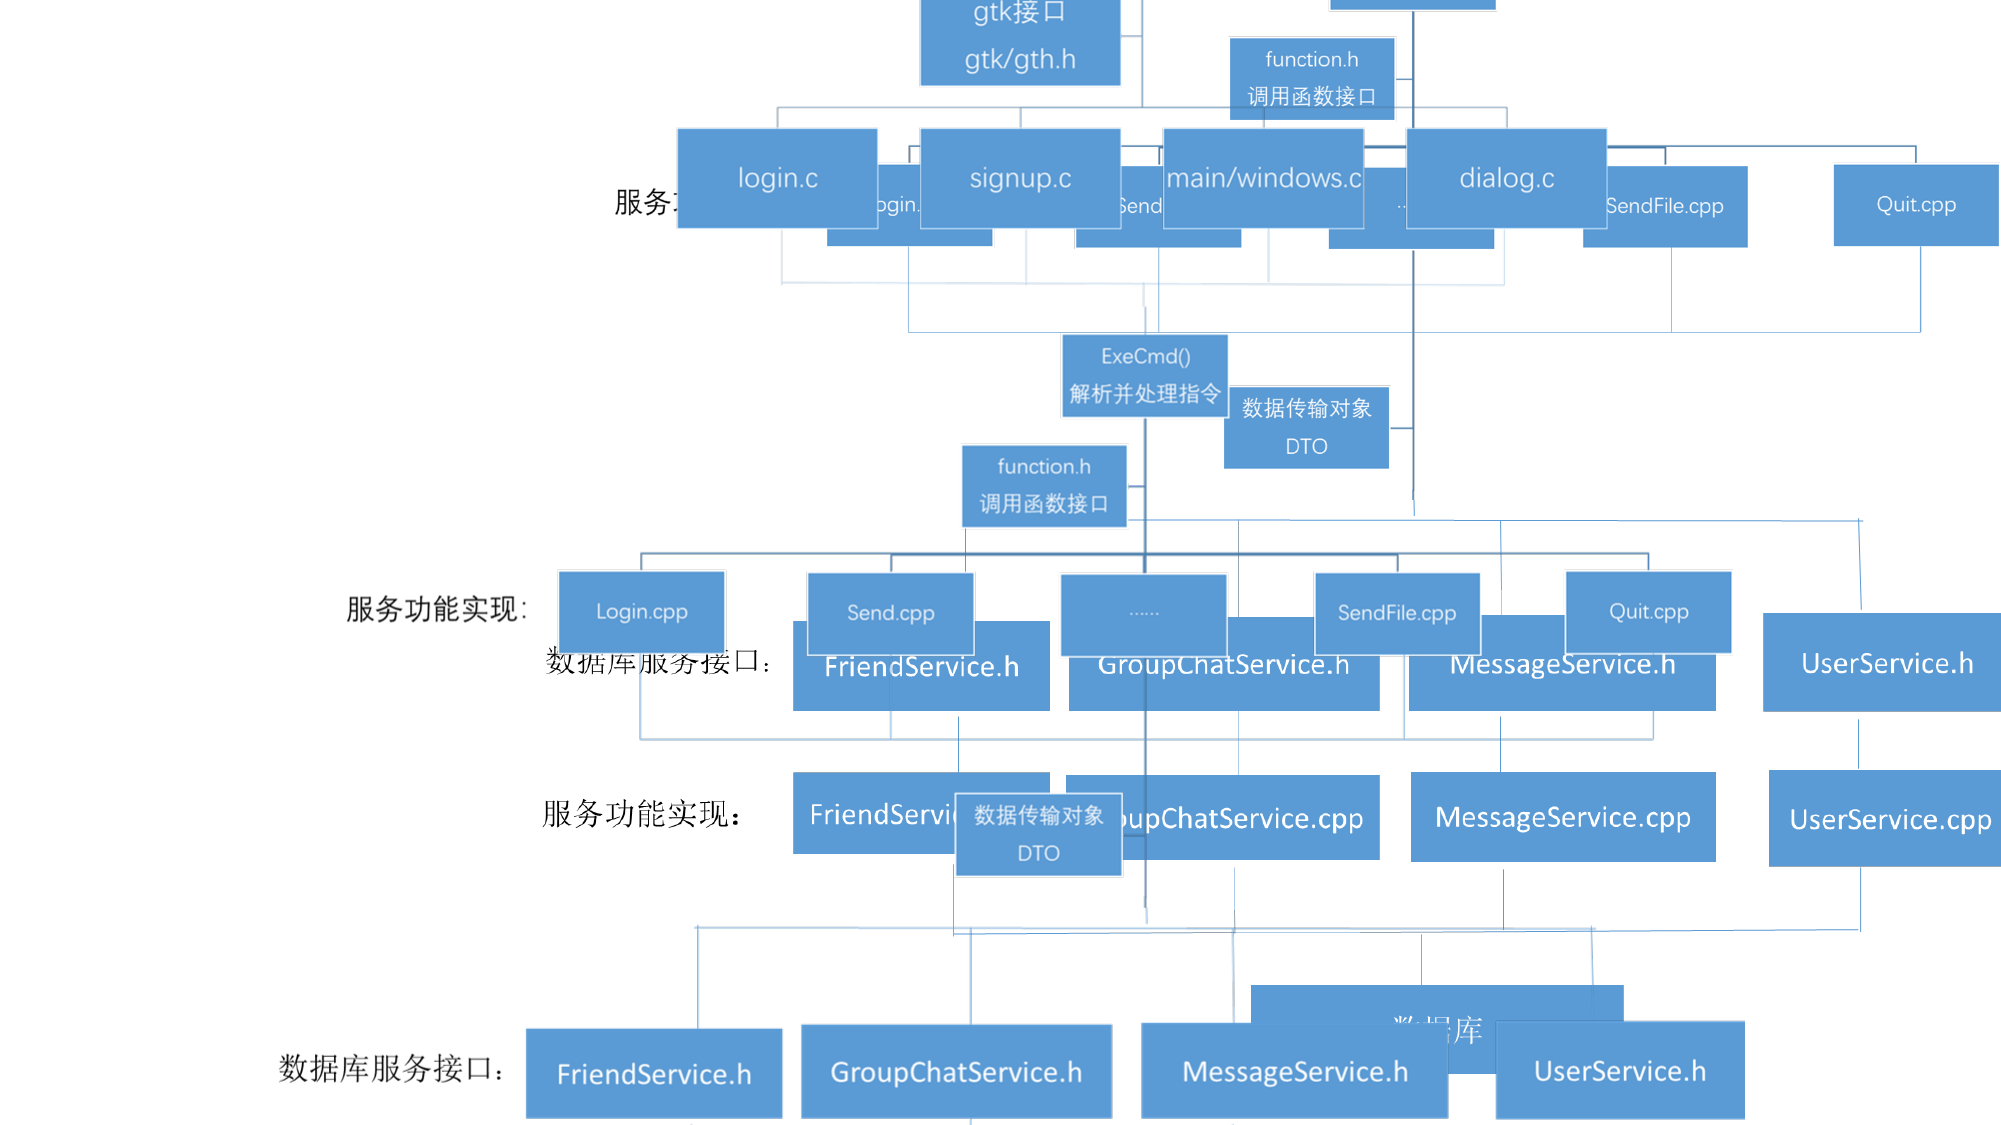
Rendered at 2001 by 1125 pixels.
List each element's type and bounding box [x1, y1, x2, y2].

picture [255, 0, 2001, 1125]
